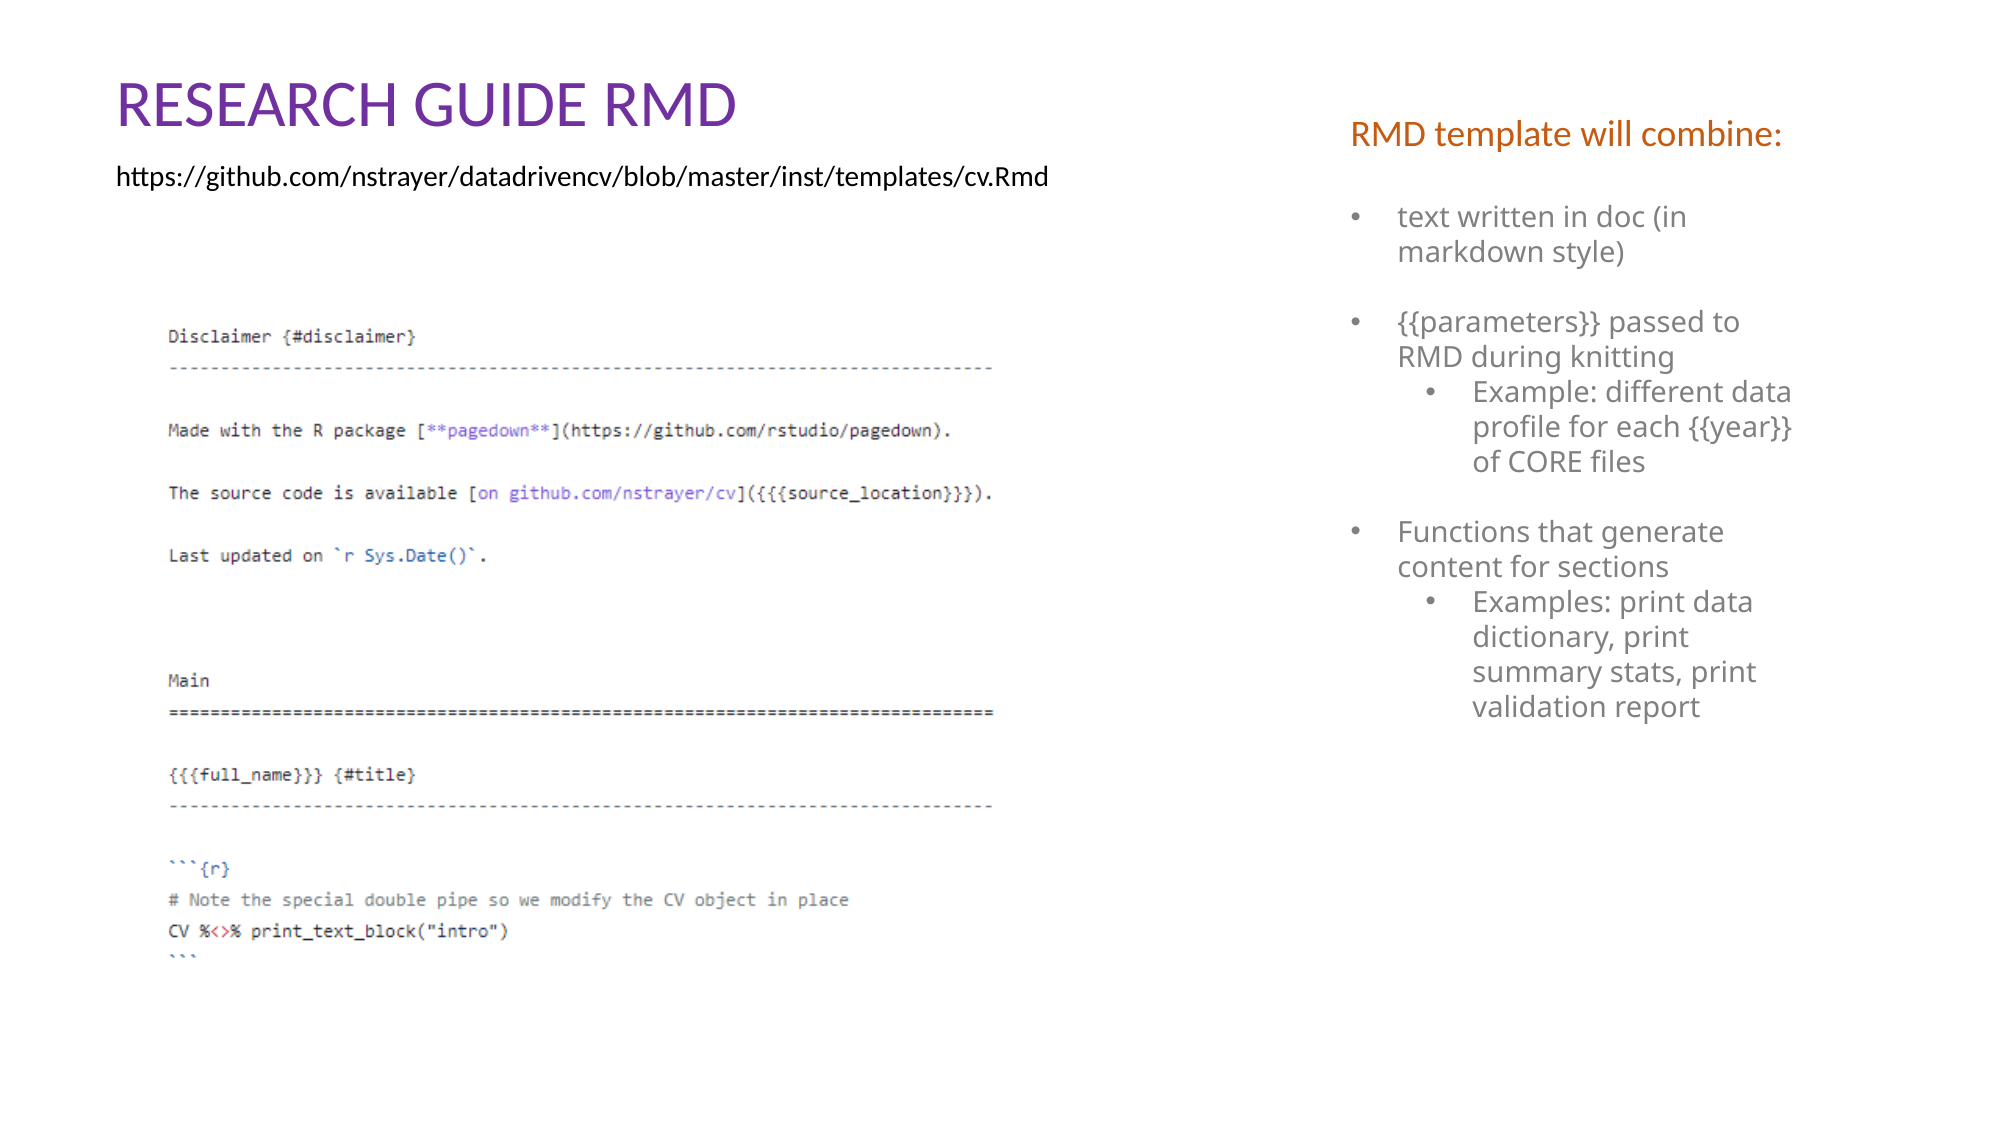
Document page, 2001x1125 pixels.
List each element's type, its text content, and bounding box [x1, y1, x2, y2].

picture [157, 310, 1045, 975]
text_box RMD template will combine: text written in doc (in markdown style) {{parameters}} passed to RMD during knitting Example: different data profile for each {{year}} of CORE files Functions that generate content for sections Examples: print data dictionary, print summary stats, print validation report [1335, 101, 1827, 731]
text_box https://github.com/nstrayer/datadrivencv/blob/master/inst/templates/cv.Rmd [101, 149, 1101, 200]
text_box Research guide RMD [52, 52, 802, 148]
